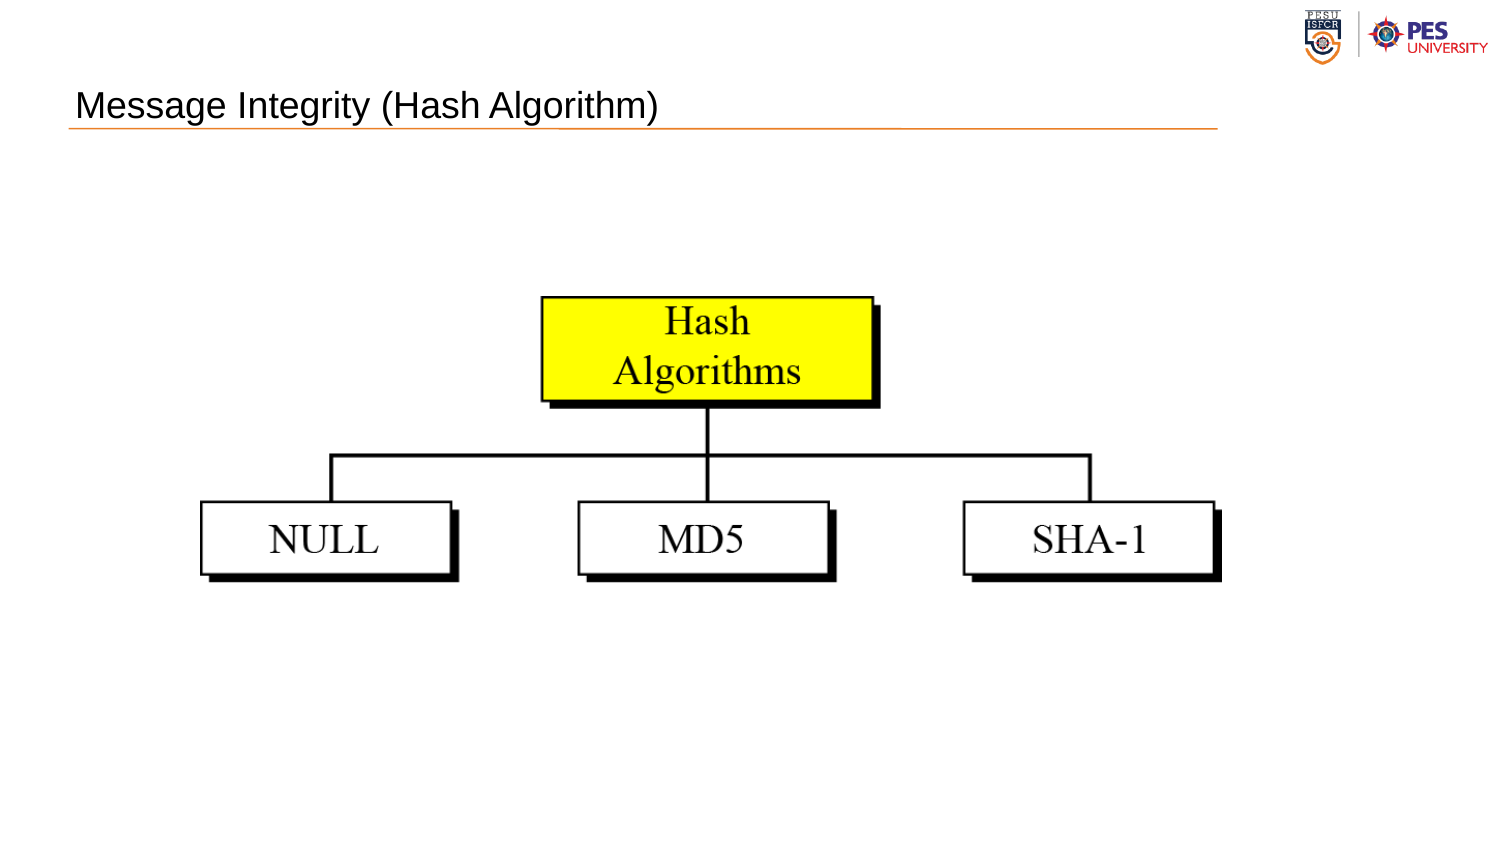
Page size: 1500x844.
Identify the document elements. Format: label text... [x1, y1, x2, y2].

picture [199, 296, 1222, 584]
picture [1367, 15, 1488, 53]
picture [1301, 7, 1344, 33]
title Message Integrity (Hash Algorithm) [75, 33, 1425, 175]
